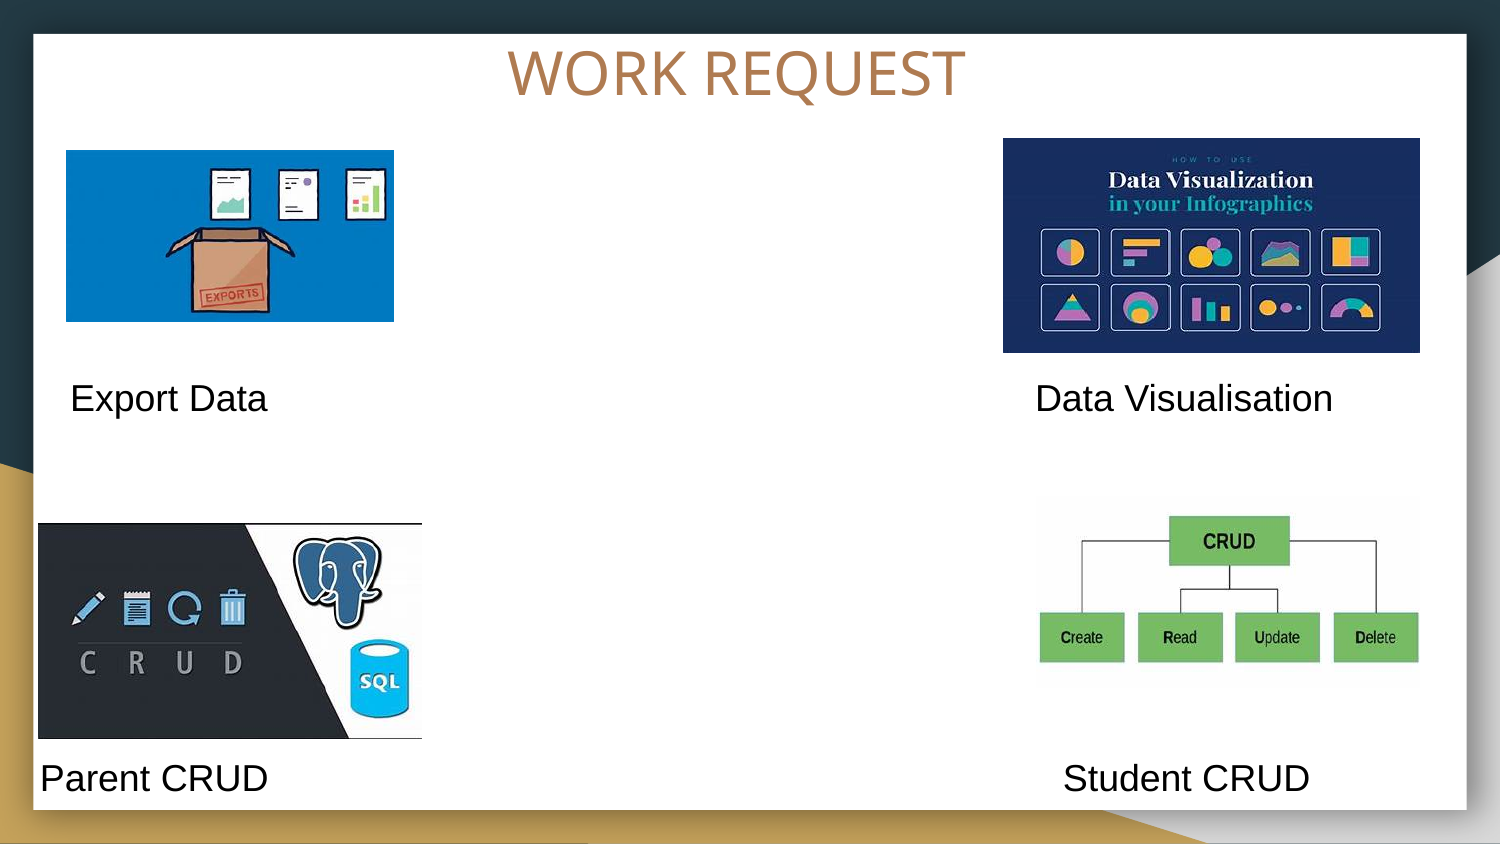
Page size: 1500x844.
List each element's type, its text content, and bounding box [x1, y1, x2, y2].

picture [1003, 137, 1420, 354]
picture [1036, 496, 1420, 692]
text_box Data Visualisation [1020, 361, 1403, 424]
text_box Student CRUD [1047, 739, 1375, 804]
text_box Parent CRUD [24, 739, 353, 804]
title WORK REQUEST [38, 19, 1436, 114]
picture [65, 150, 394, 323]
picture [38, 523, 422, 739]
text_box Export Data [55, 359, 438, 424]
